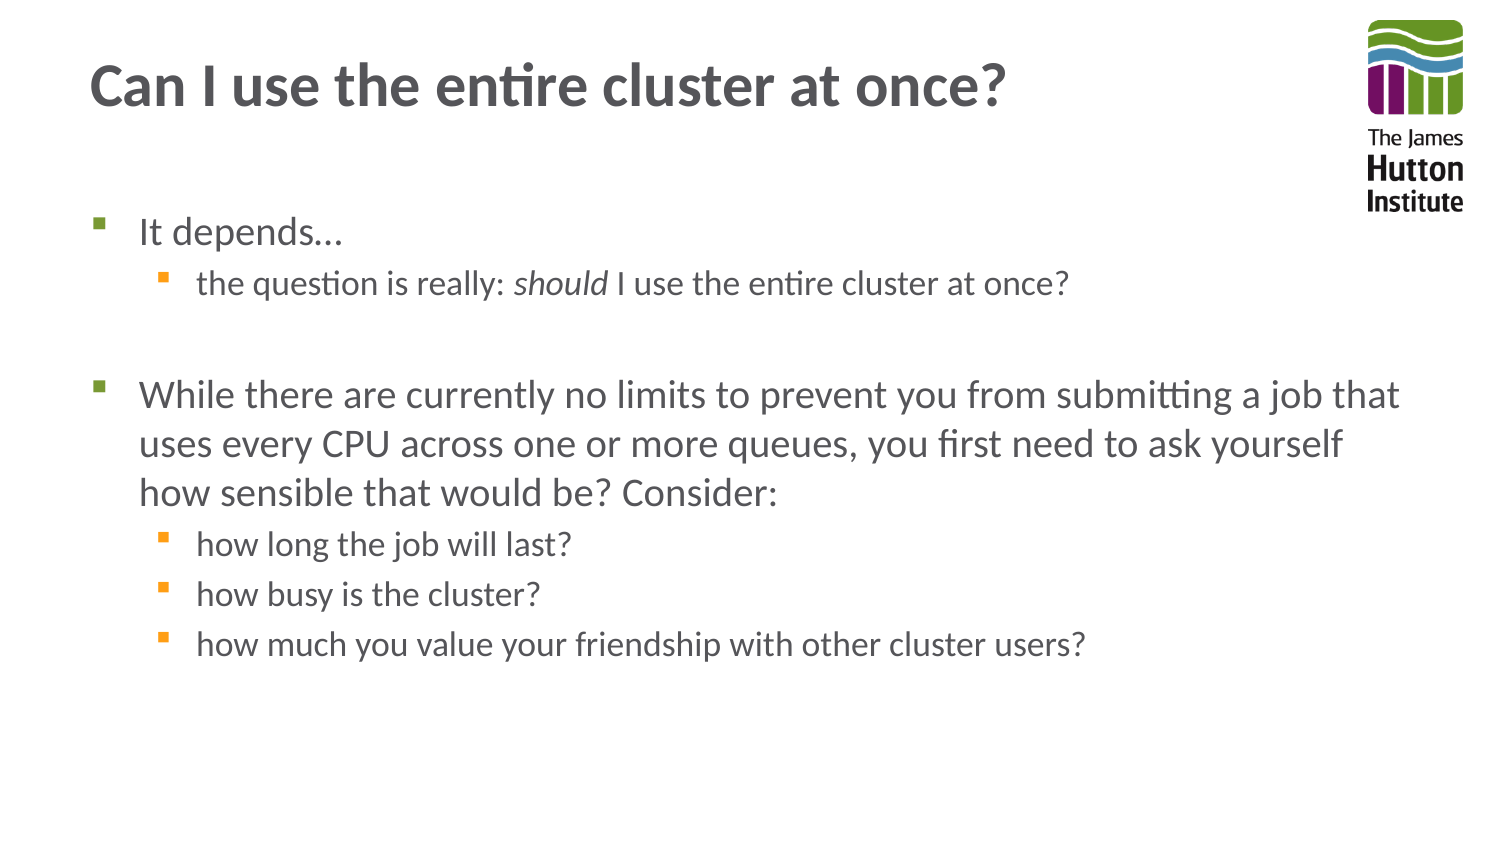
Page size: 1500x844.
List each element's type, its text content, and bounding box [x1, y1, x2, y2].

picture [1368, 20, 1463, 212]
title Can I use the entire cluster at once? [75, 36, 1284, 127]
list It depends… the question is really: should I use the entire cluster at once? While there are currently no limits to prevent you from submitting a job that uses every CPU across one or more queues, you first need to ask yourself how sensible that would be? Consider: how long the job will last? how busy is the cluster? how much you value your friendship with other cluster users? [75, 196, 1425, 672]
